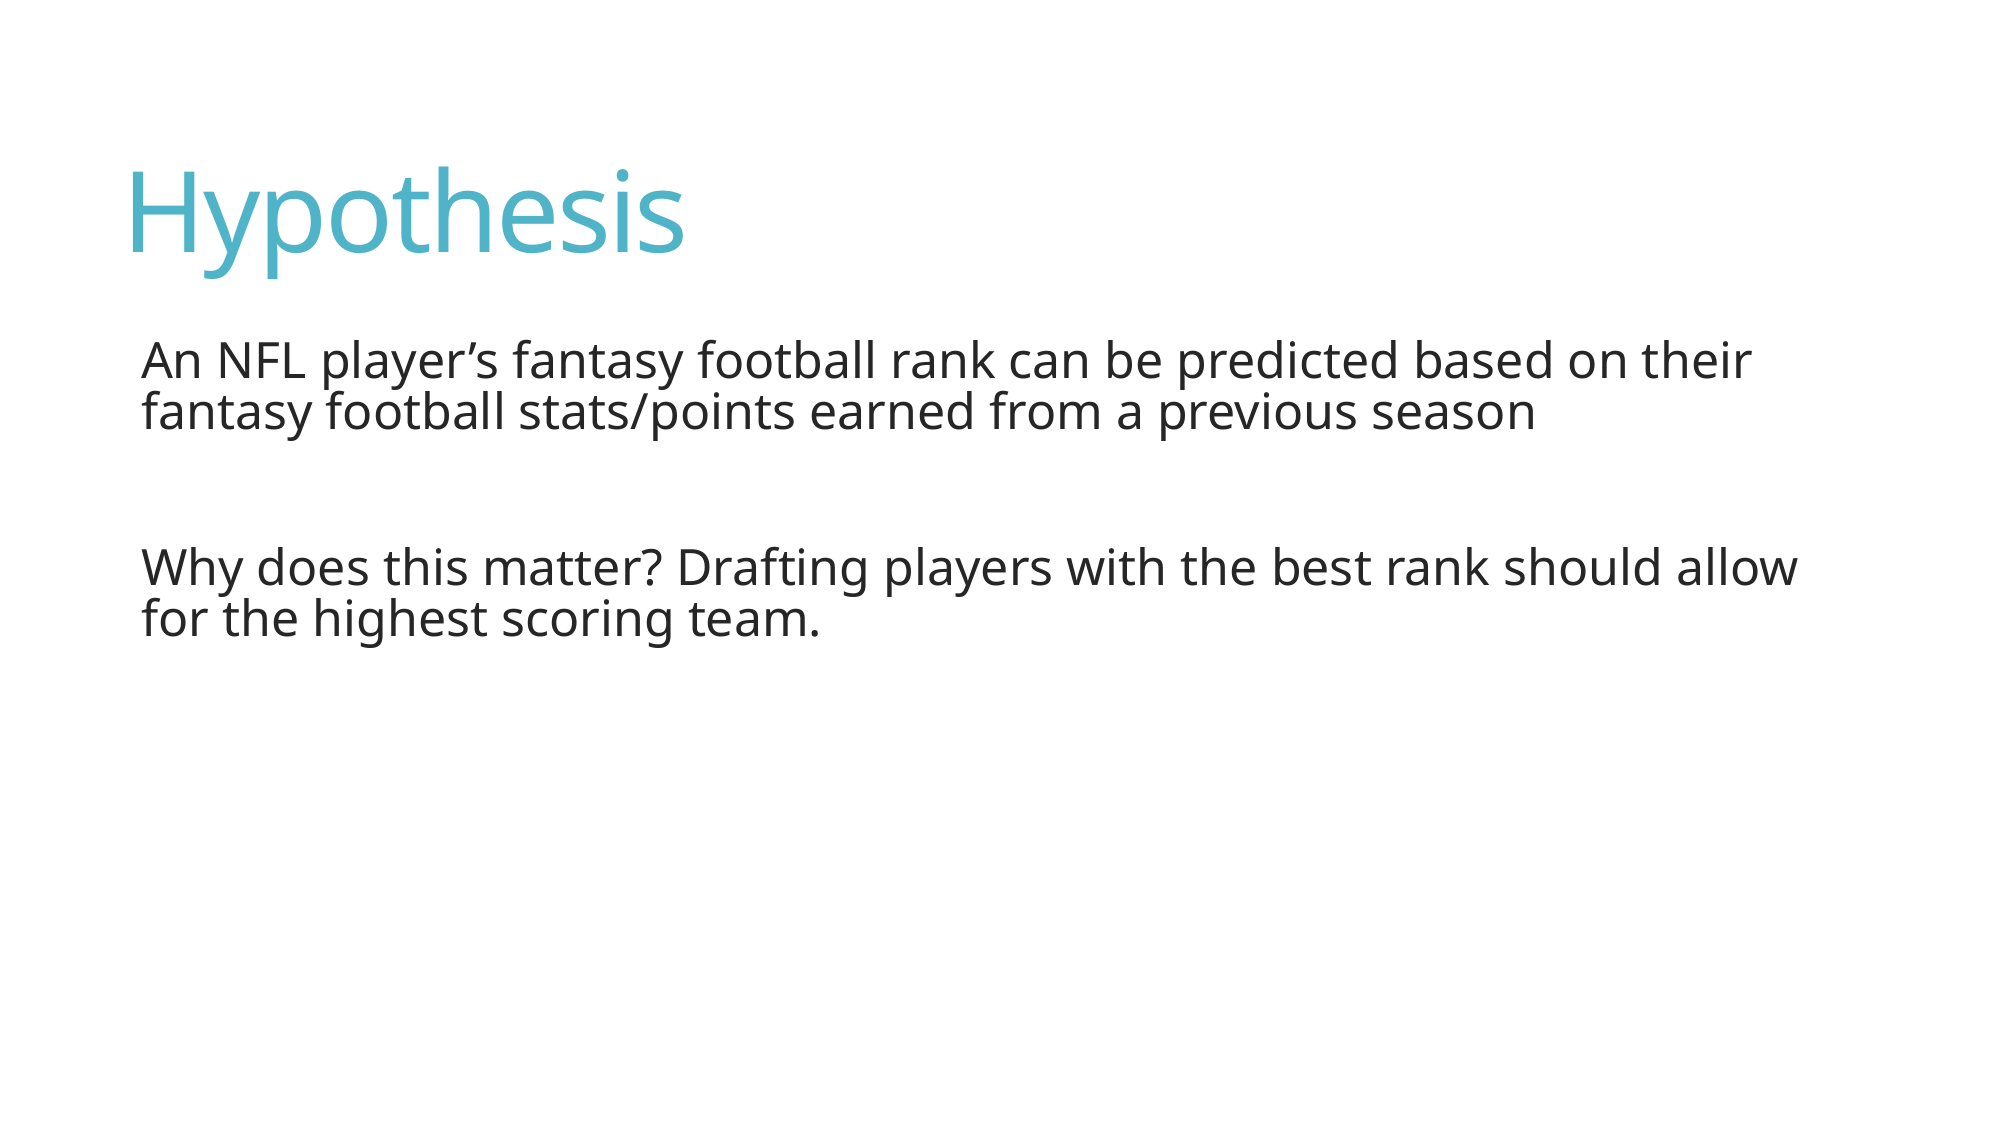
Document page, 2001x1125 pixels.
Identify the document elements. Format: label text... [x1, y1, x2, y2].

title Hypothesis [107, 81, 1875, 354]
list An NFL player’s fantasy football rank can be predicted based on their fantasy football stats/points earned from a previous season Why does this matter? Drafting players with the best rank should allow for the highest scoring team. [111, 329, 1876, 948]
